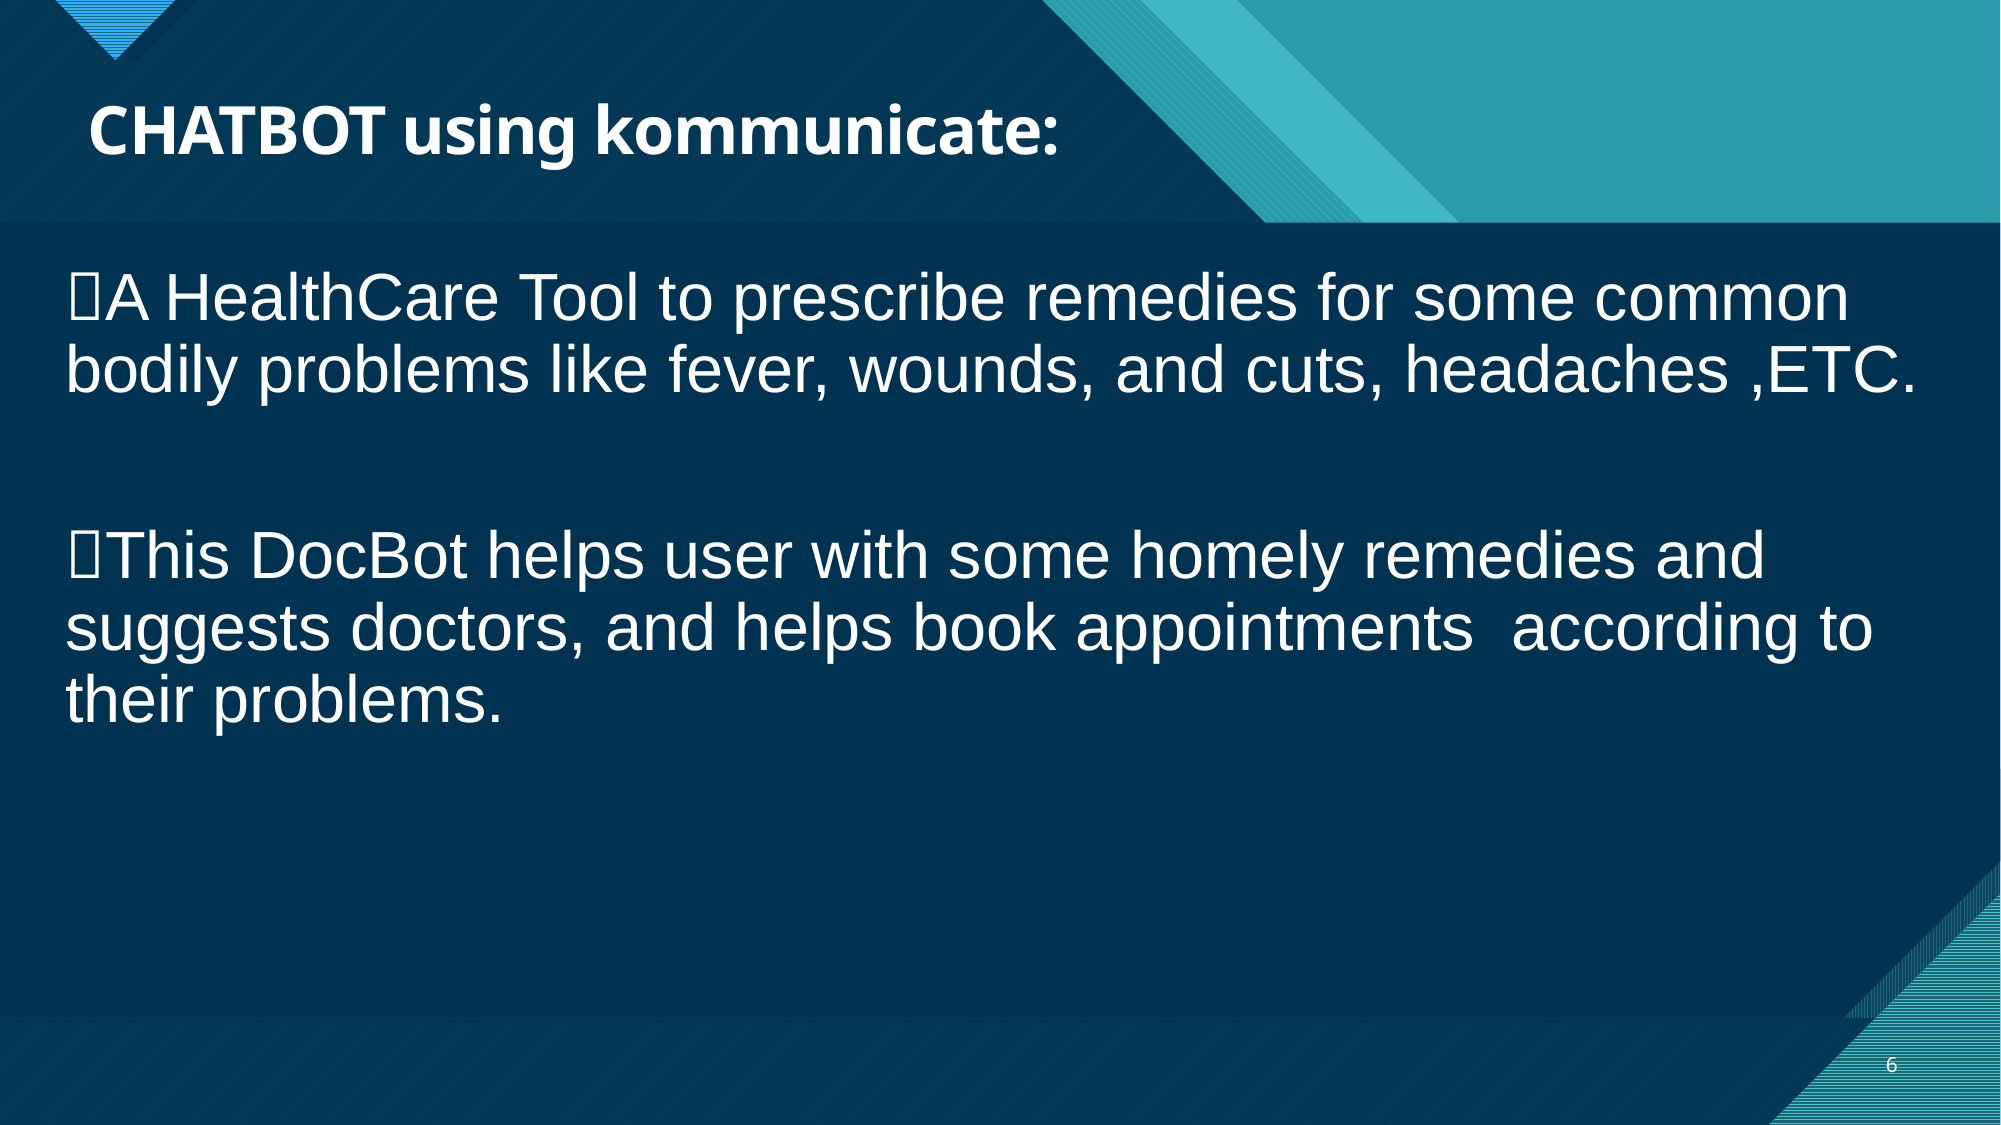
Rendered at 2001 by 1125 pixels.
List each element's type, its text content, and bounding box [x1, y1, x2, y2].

list A HealthCare Tool to prescribe remedies for some common bodily problems like fever, wounds, and cuts, headaches ,ETC. This DocBot helps user with some homely remedies and suggests doctors, and helps book appointments according to their problems. [50, 255, 1973, 1016]
slide_number 6 [1845, 1035, 1913, 1096]
title CHATBOT using kommunicate: [72, 89, 1913, 177]
